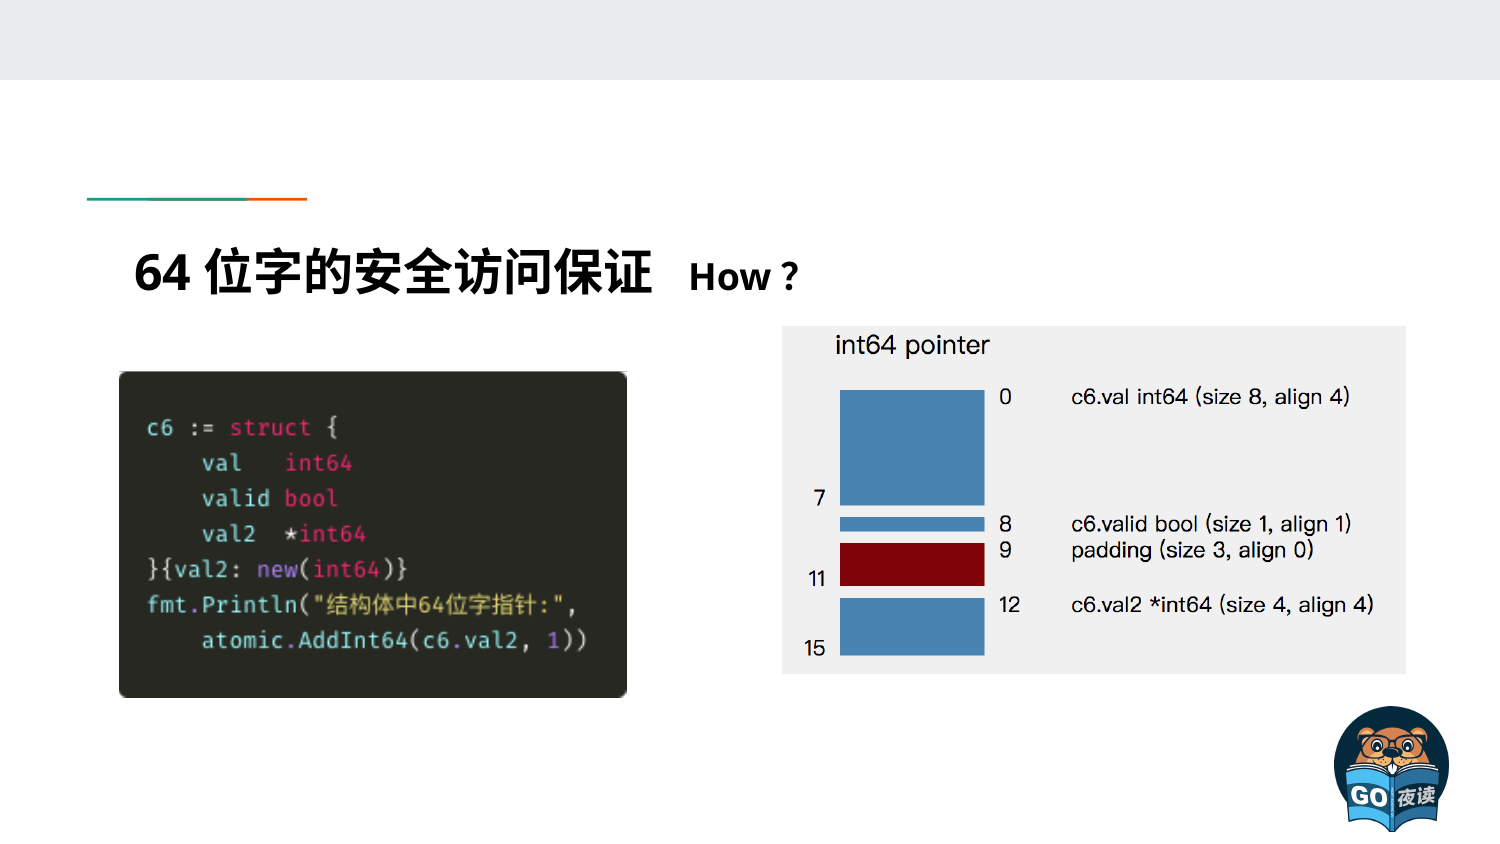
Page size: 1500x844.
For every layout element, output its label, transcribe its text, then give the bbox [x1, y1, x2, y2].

picture [119, 370, 627, 698]
picture [1401, 706, 1449, 756]
picture [1334, 726, 1449, 832]
picture [1334, 706, 1382, 755]
title 64位字的安全访问保证 How？ [119, 216, 1381, 305]
picture [781, 325, 1407, 675]
